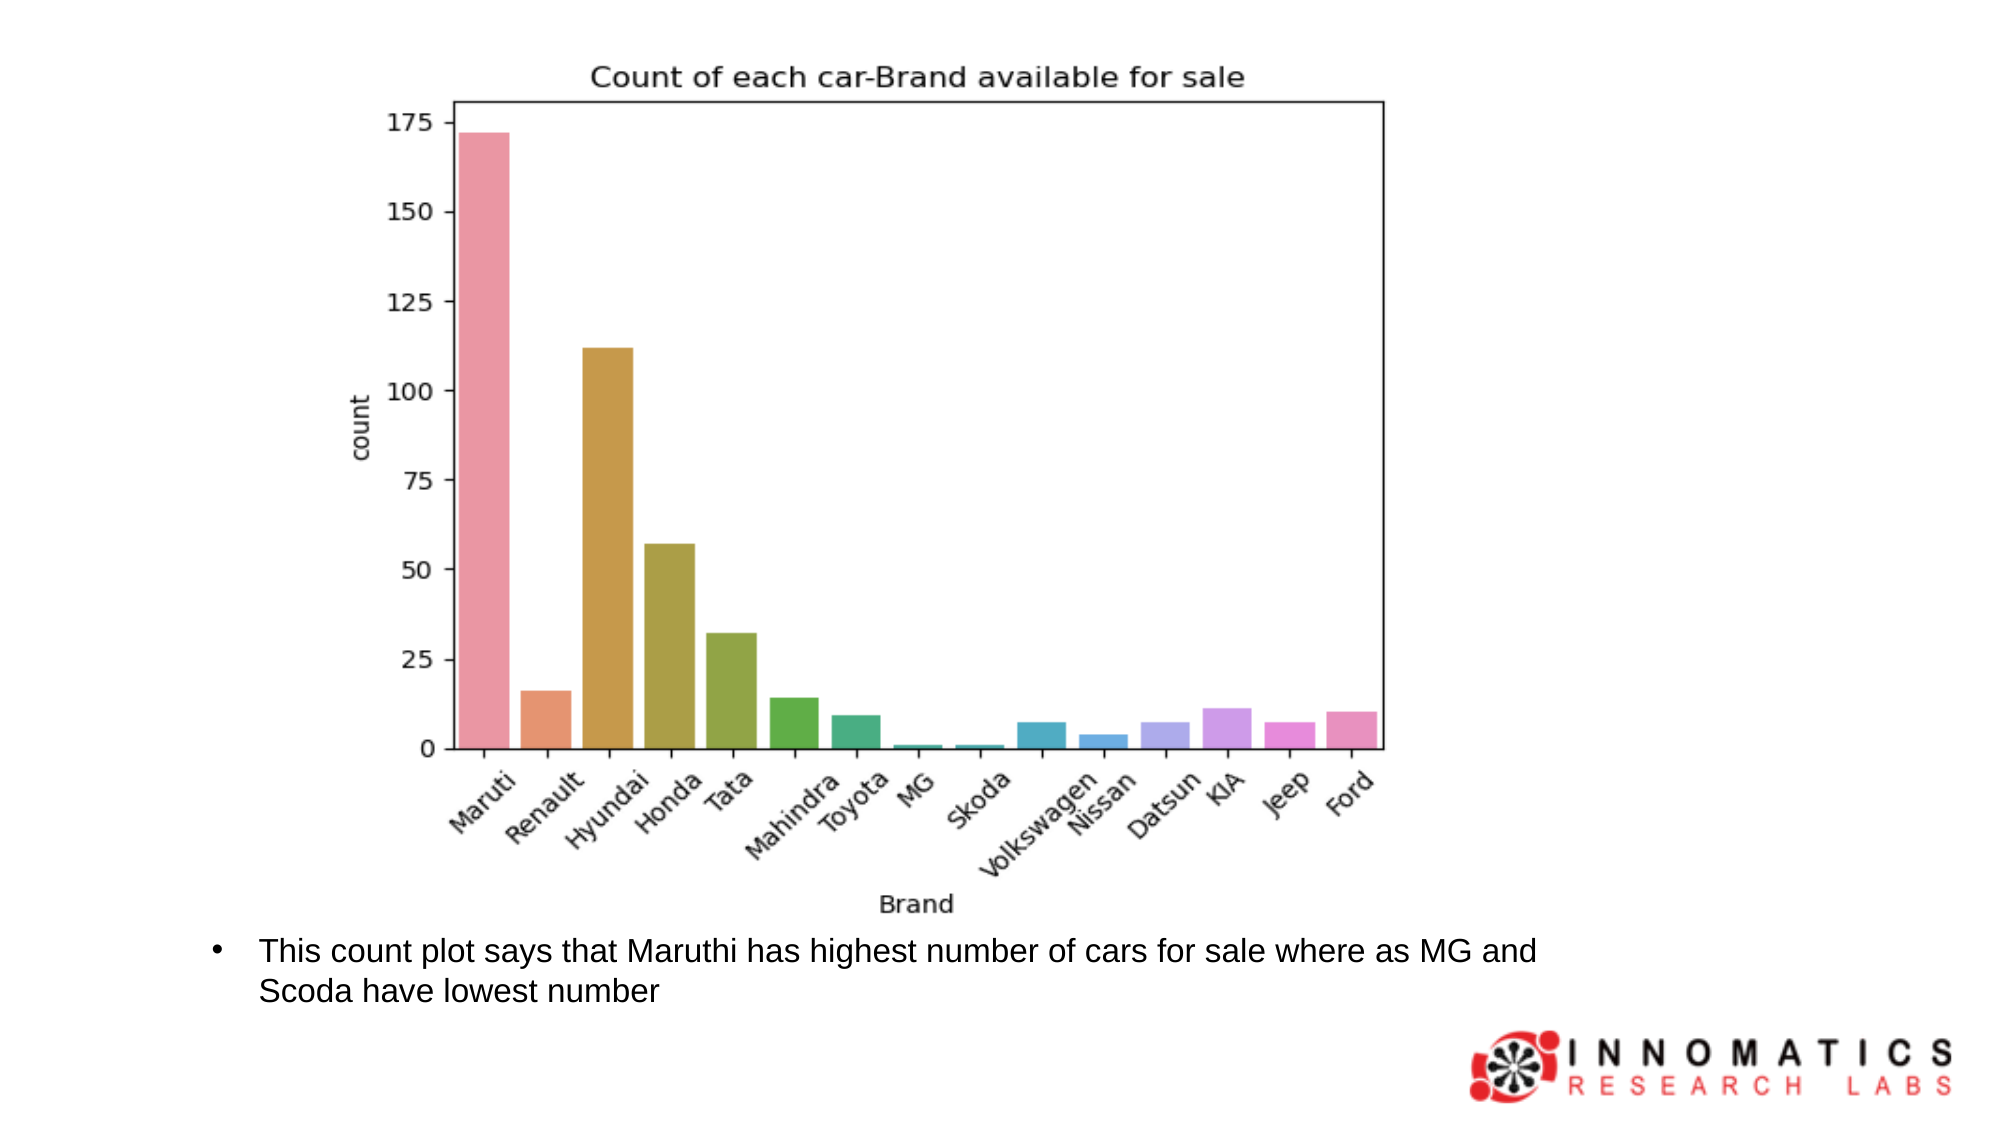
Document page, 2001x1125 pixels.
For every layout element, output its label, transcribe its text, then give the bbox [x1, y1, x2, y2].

picture [330, 49, 1401, 937]
picture [1445, 1014, 1975, 1125]
text_box This count plot says that Maruthi has highest number of cars for sale where as MG and Scoda have lowest number [196, 921, 1575, 1017]
